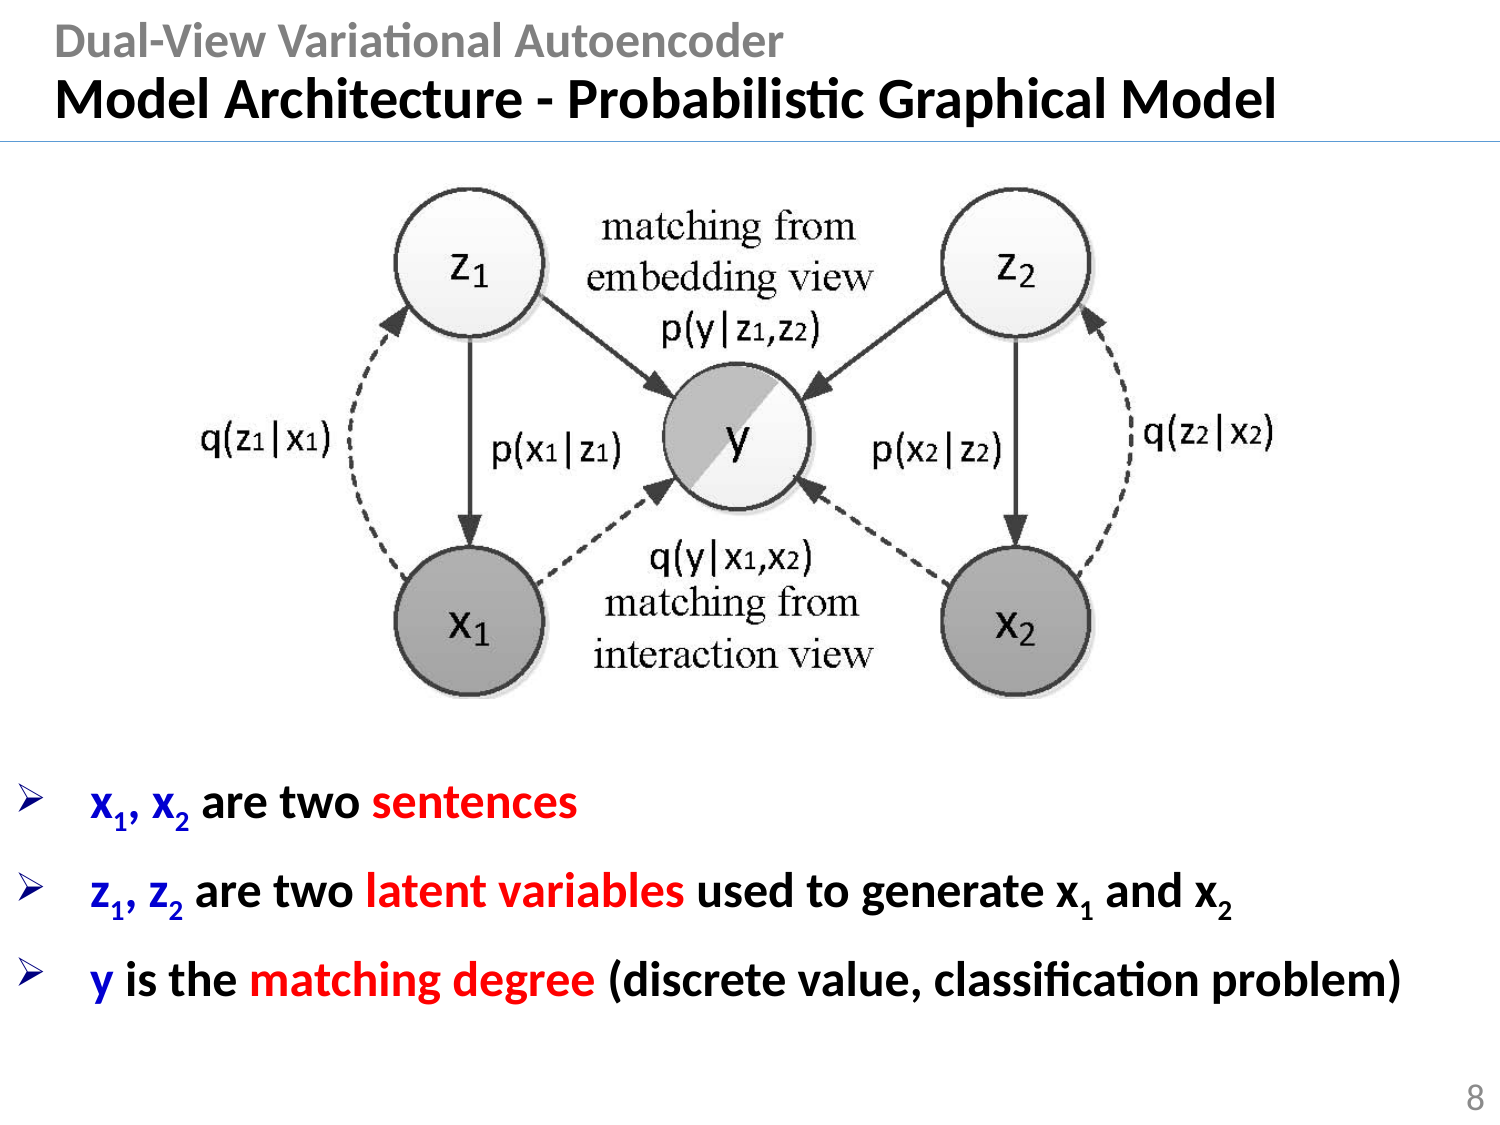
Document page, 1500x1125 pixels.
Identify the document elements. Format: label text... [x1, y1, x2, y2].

title Dual-View Variational Autoencoder Model Architecture - Probabilistic Graphical Model [39, 0, 1454, 145]
picture [195, 183, 1281, 699]
slide_number 8 [1162, 1065, 1500, 1125]
list x1, x2 are two sentences z1, z2 are two latent variables used to generate x1 and x2 y is the matching degree (discrete value, classification problem) [0, 761, 1474, 1039]
